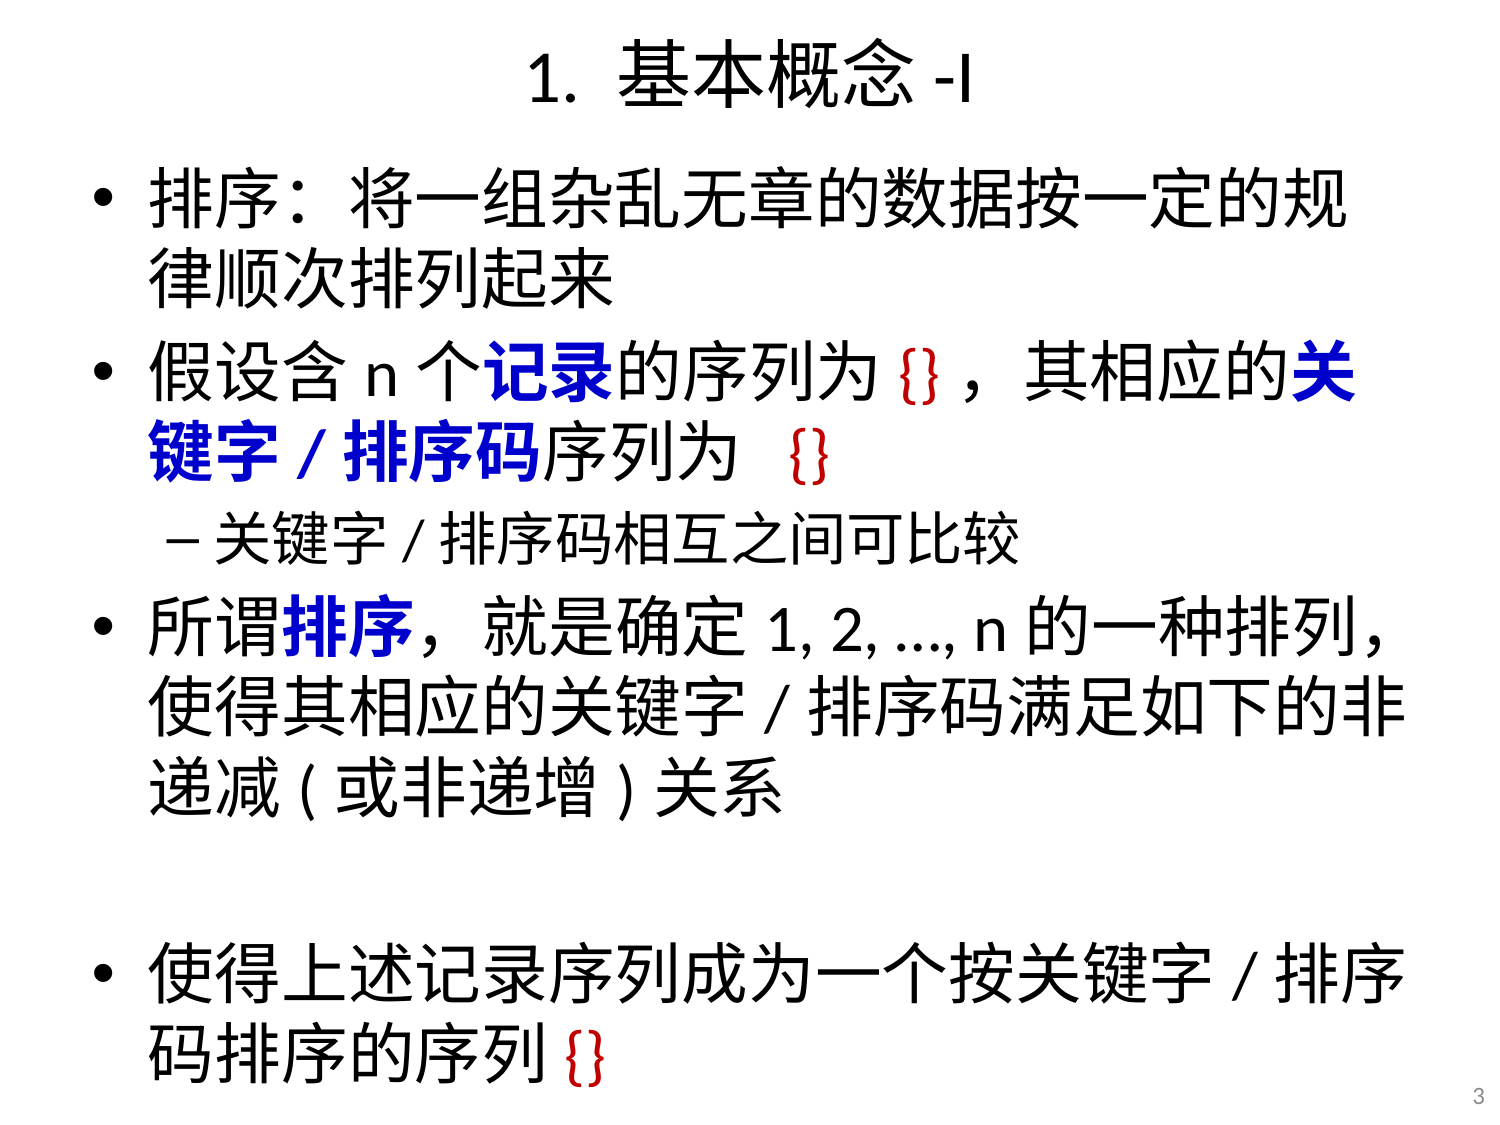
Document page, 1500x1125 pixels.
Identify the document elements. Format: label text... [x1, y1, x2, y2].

title 1. 基本概念-I [75, 0, 1425, 149]
slide_number 3 [1435, 1065, 1500, 1125]
